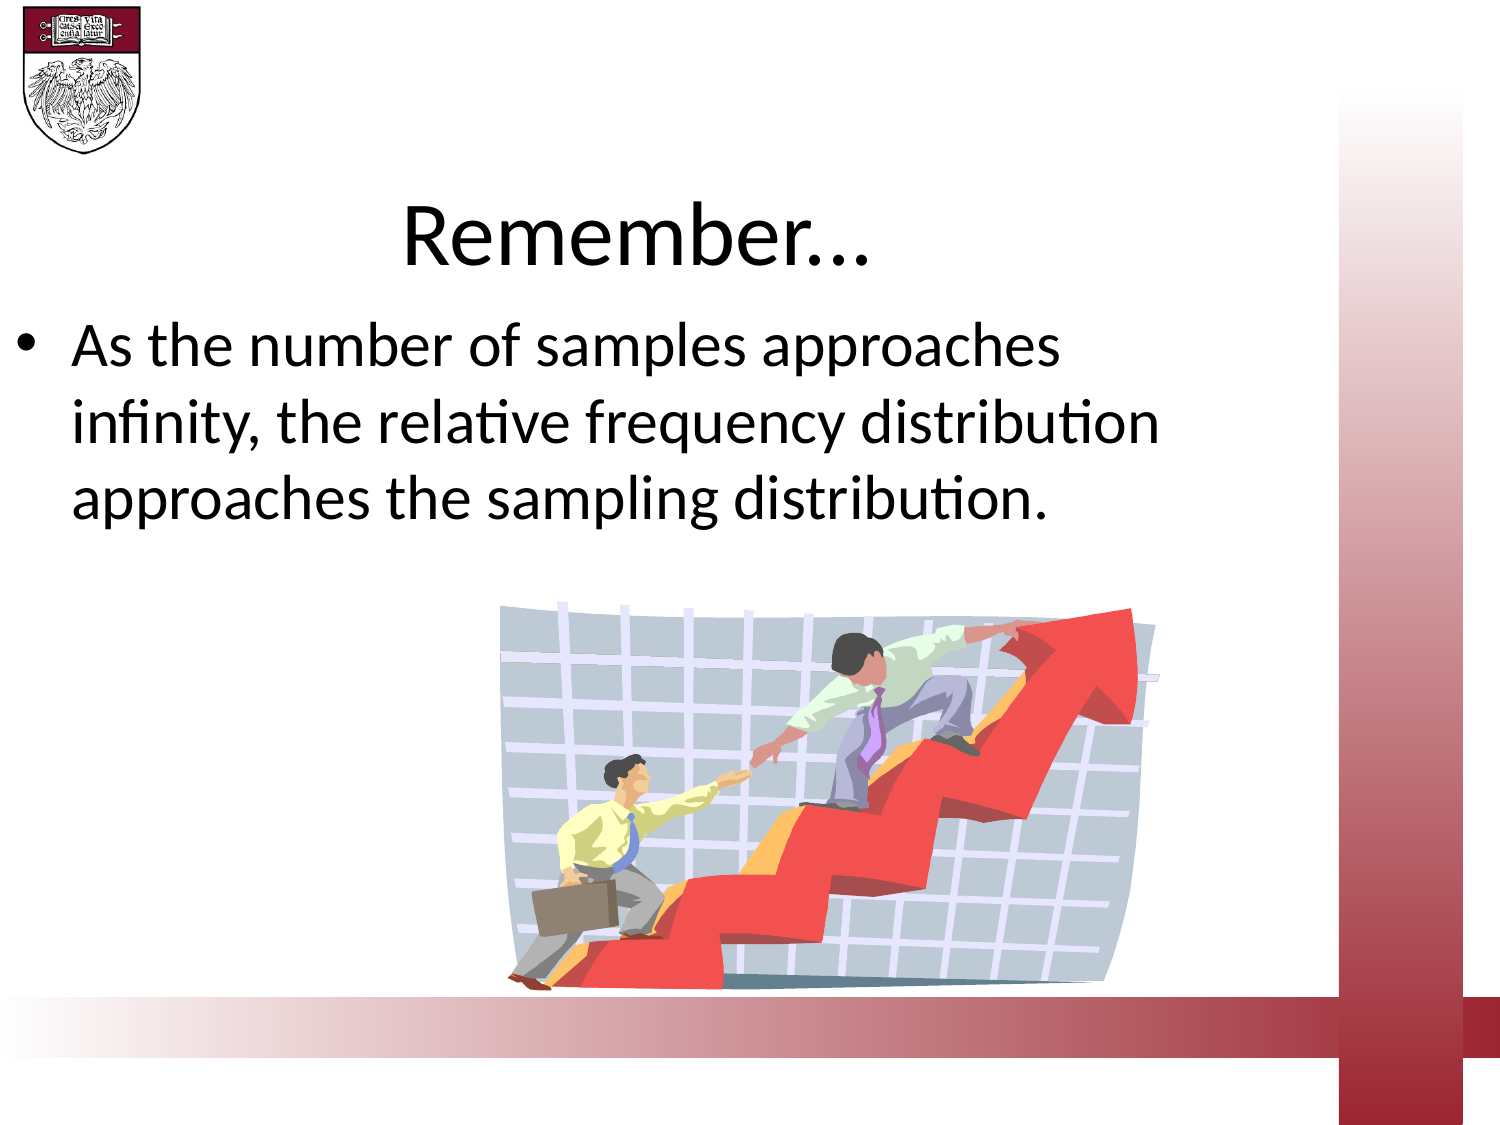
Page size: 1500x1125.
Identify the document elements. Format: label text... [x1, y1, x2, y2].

list As the number of samples approaches infinity, the relative frequency distribution approaches the sampling distribution. [0, 295, 1276, 957]
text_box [499, 595, 1167, 996]
picture [0, 0, 163, 145]
title Remember... [0, 145, 1276, 295]
